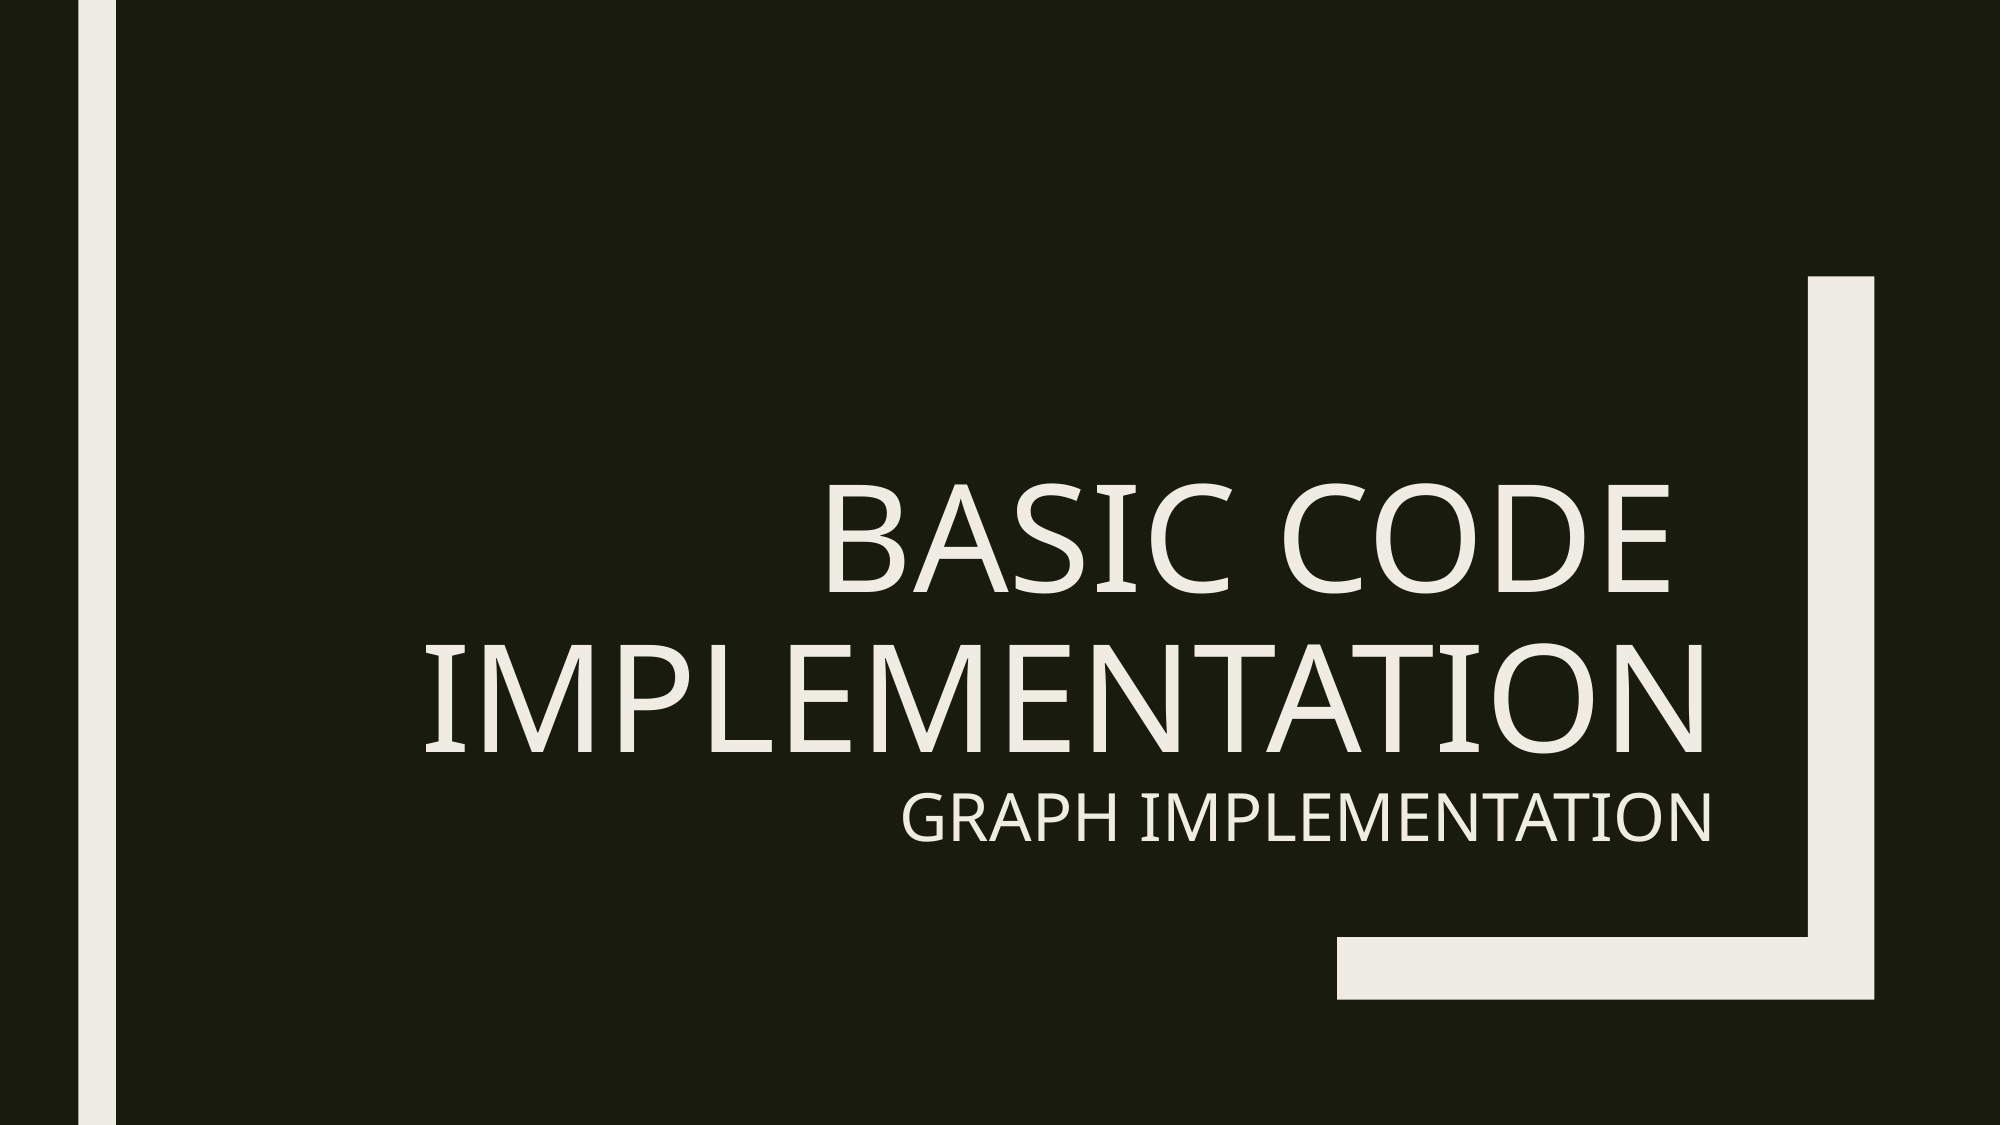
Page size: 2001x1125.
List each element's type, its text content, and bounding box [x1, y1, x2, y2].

title BASIC CODE IMPLEMENTATION Graph Implementation [154, 395, 1732, 864]
